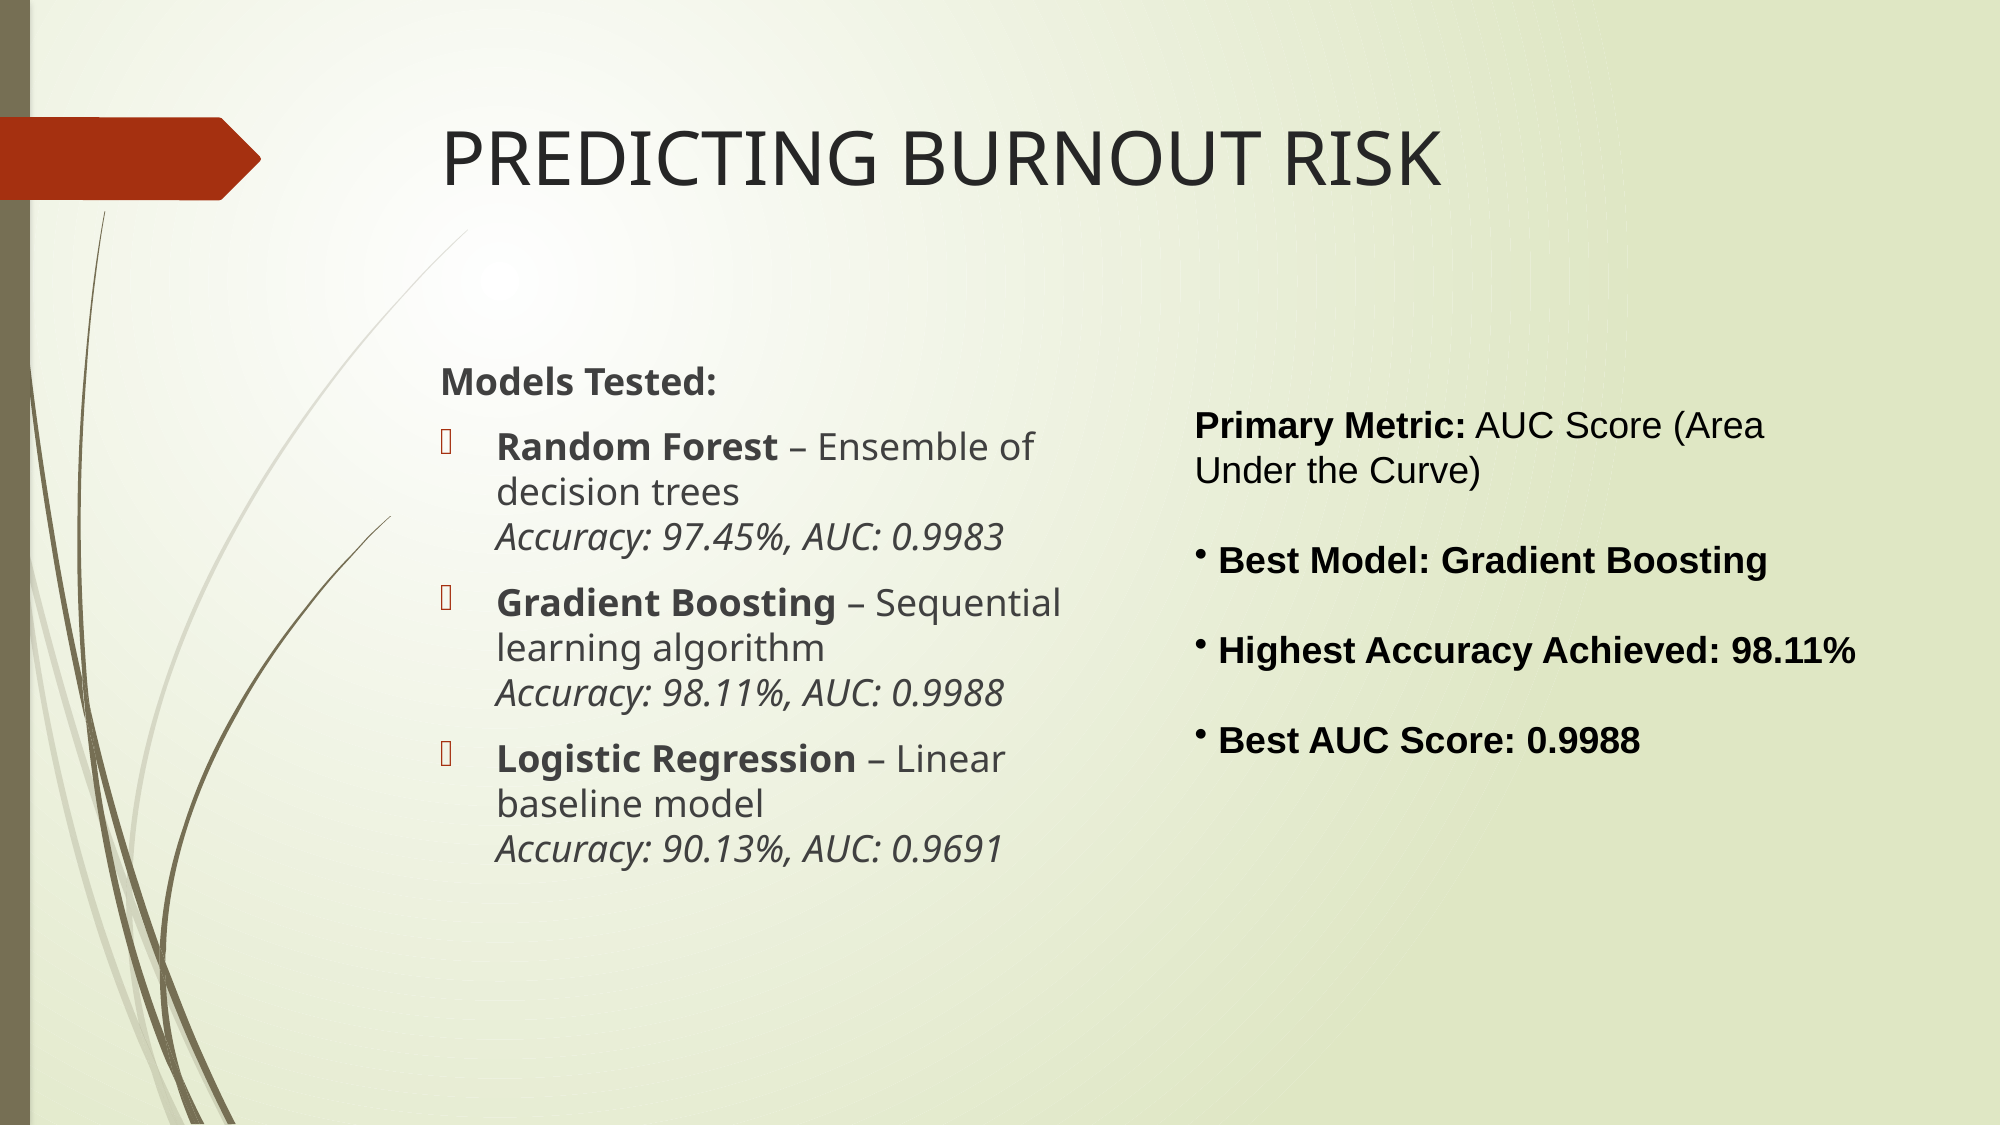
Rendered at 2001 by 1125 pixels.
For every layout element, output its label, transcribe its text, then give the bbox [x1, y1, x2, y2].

title PREDICTING BURNOUT RISK [425, 102, 1888, 313]
list Models Tested: Random Forest – Ensemble of decision trees Accuracy: 97.45%, AUC: 0.9983 Gradient Boosting – Sequential learning algorithm Accuracy: 98.11%, AUC: 0.9988 Logistic Regression – Linear baseline model Accuracy: 90.13%, AUC: 0.9691 [424, 350, 1133, 970]
list Primary Metric: AUC Score (Area Under the Curve) Best Model: Gradient Boosting Highest Accuracy Achieved: 98.11% Best AUC Score: 0.9988 [1179, 348, 1888, 969]
